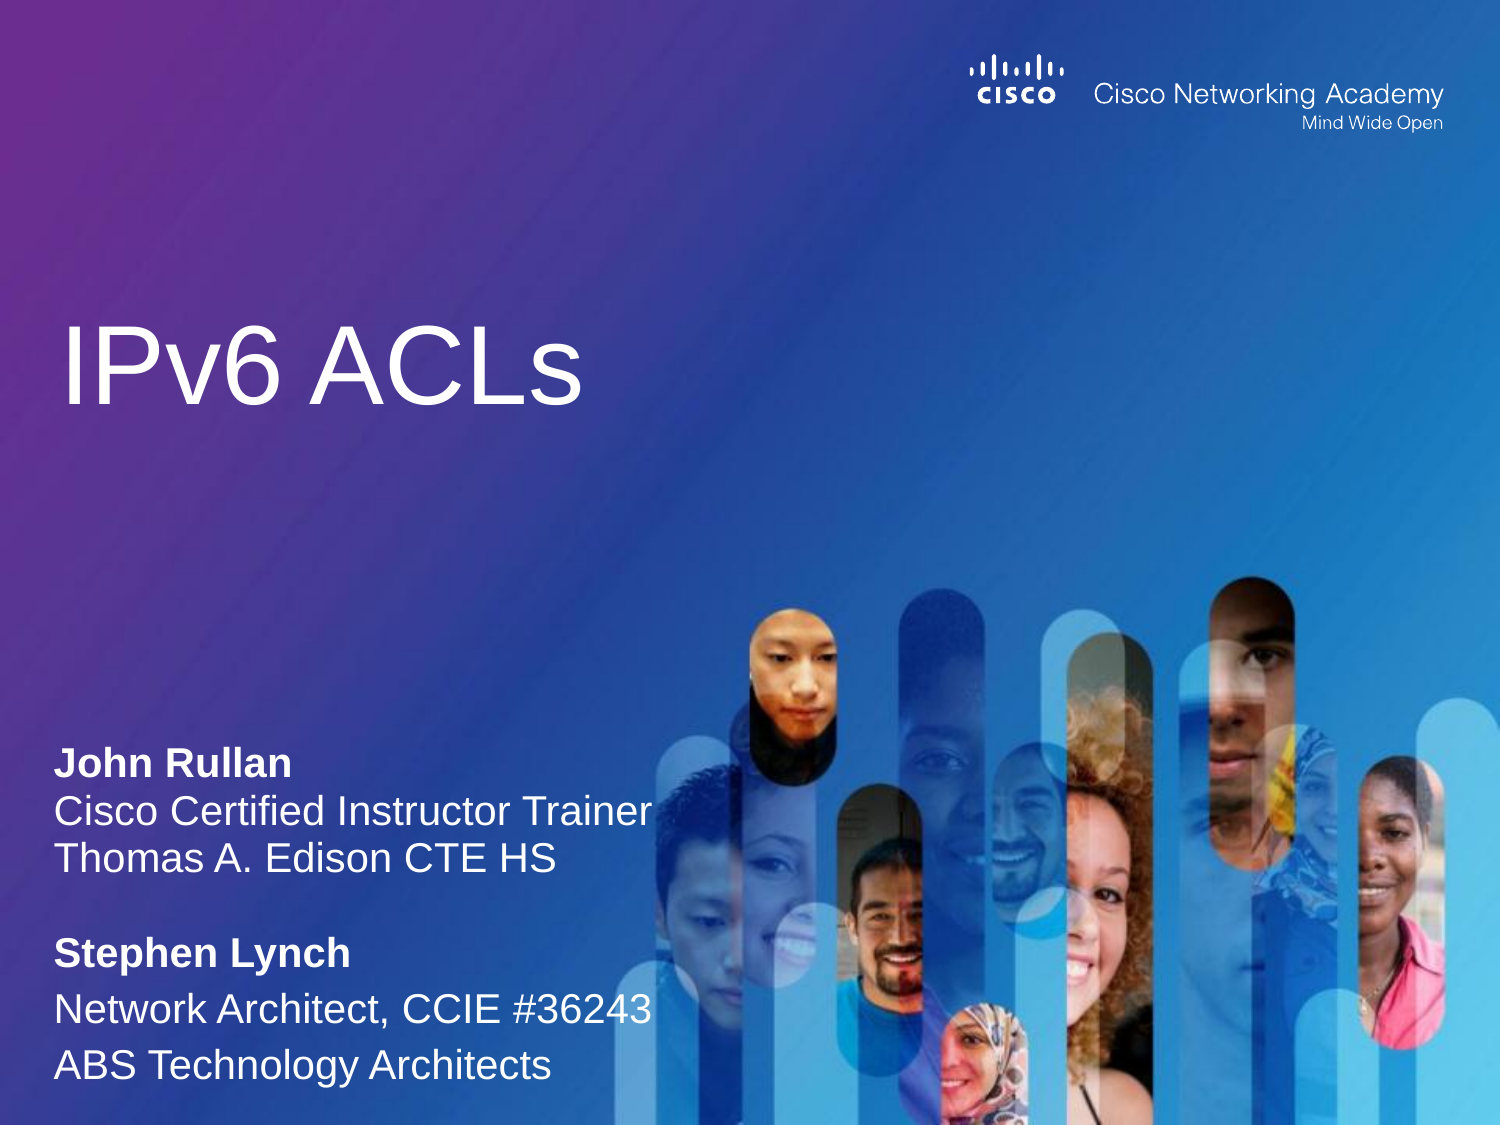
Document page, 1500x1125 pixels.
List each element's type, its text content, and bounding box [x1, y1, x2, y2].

subtitle John Rullan Cisco Certified Instructor Trainer Thomas A. Edison CTE HS Stephen Lynch Network Architect, CCIE #36243 ABS Technology Architects [38, 732, 744, 1104]
title IPv6 ACLs [46, 227, 715, 435]
picture [0, 0, 1500, 1125]
